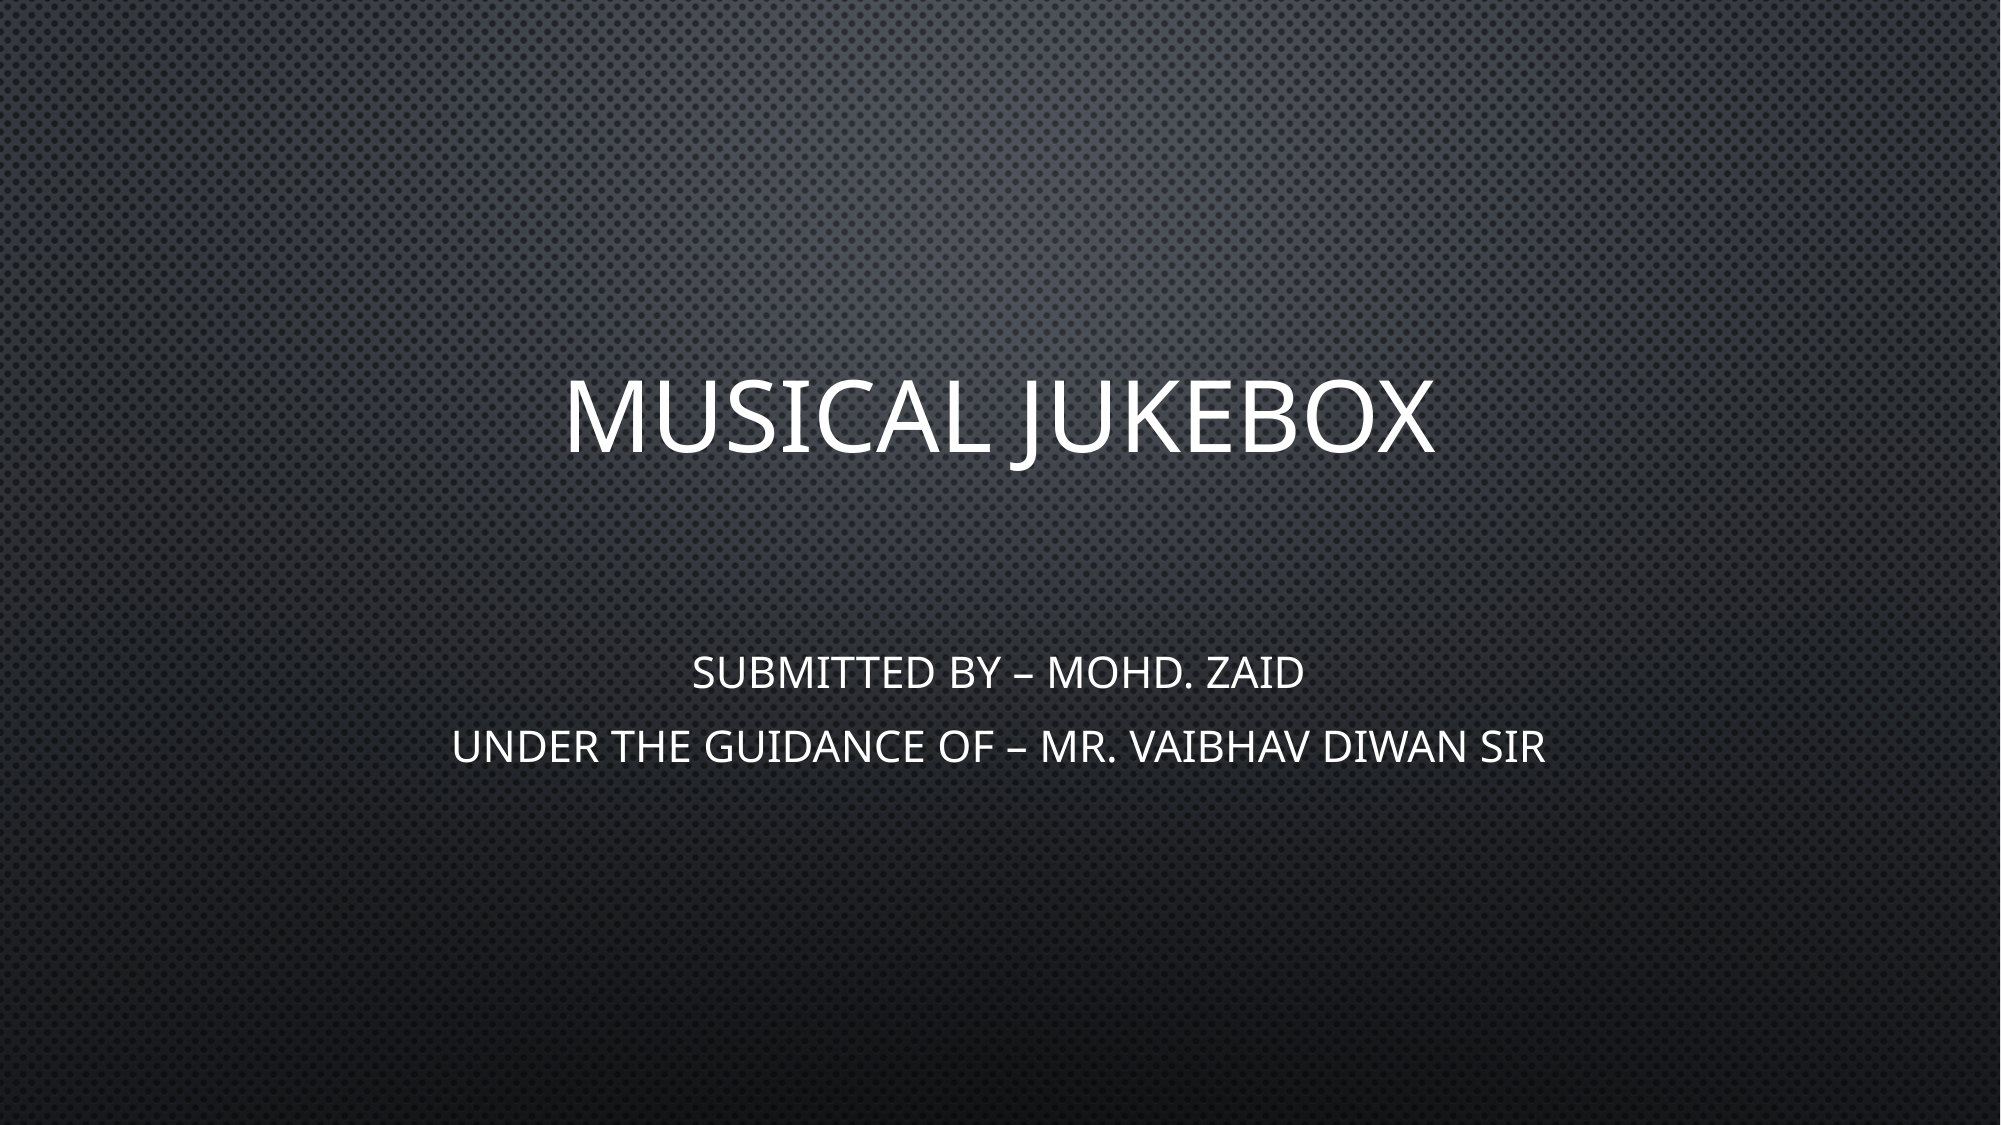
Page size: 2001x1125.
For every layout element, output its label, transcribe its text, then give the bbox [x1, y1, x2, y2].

title MUSICAL JUKEBOX [287, 99, 1711, 481]
subtitle Submitted by – MOHD. ZAID Under the guidance of – mr. vaibhav diwan sir [287, 637, 1711, 950]
